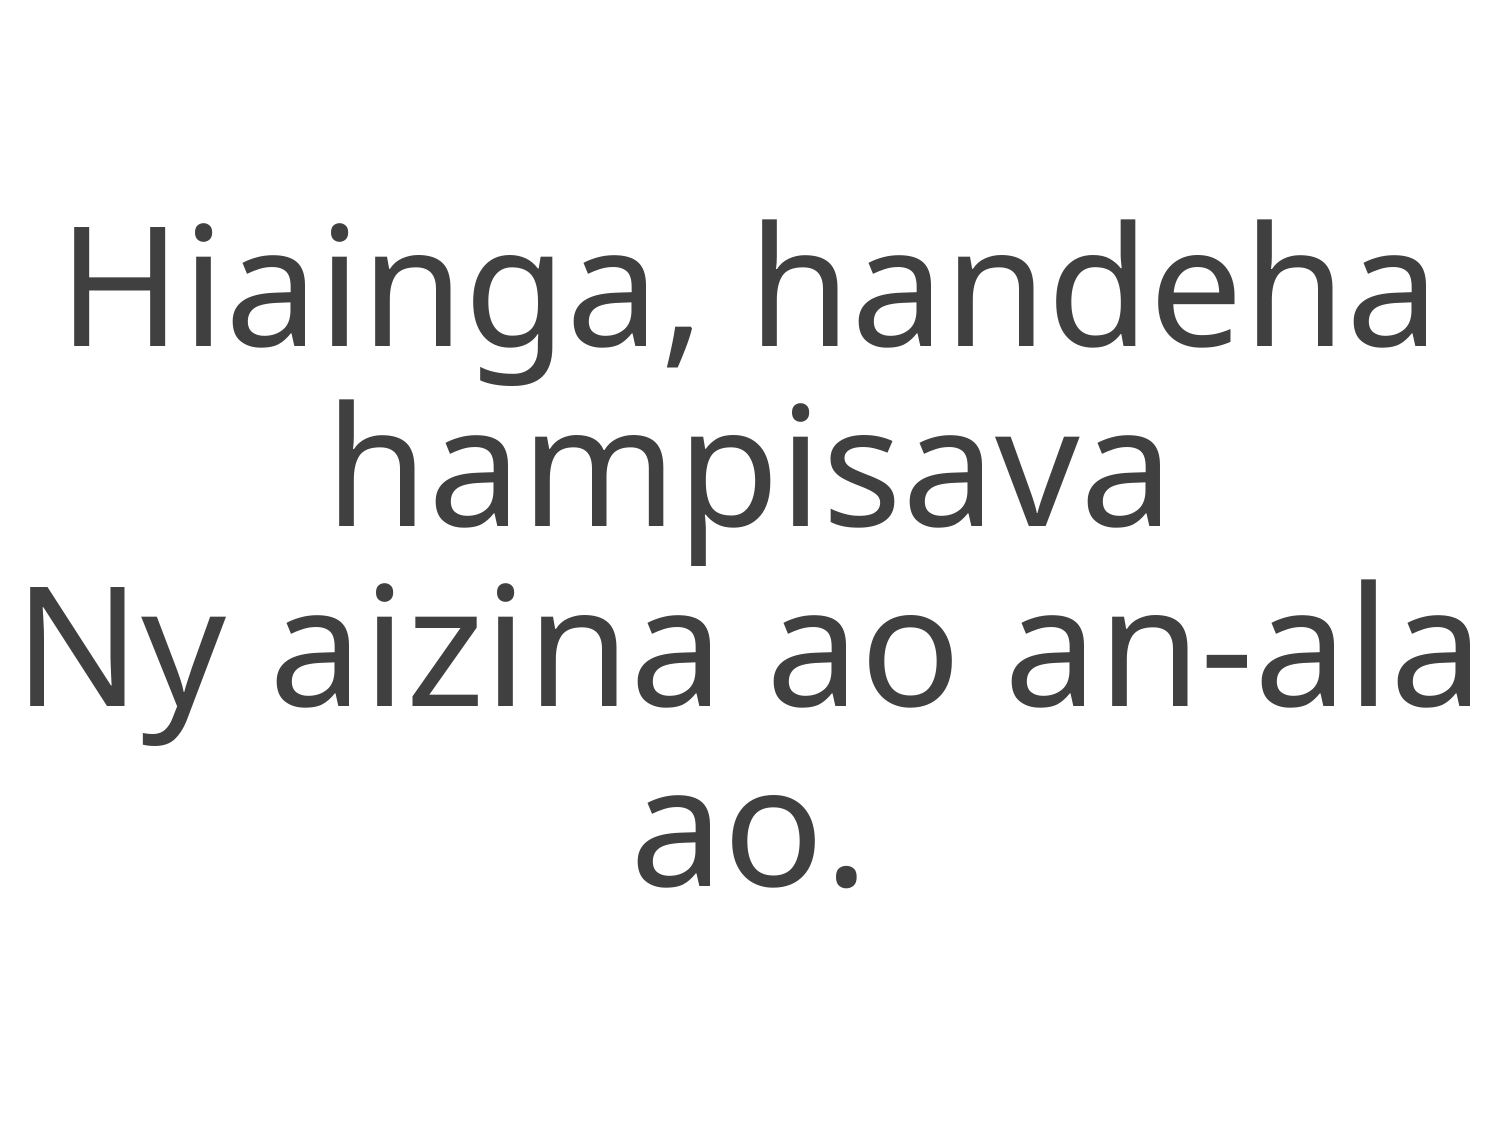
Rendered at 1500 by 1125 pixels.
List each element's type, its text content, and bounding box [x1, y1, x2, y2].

title Hiainga, handeha hampisava Ny aizina ao an-ala ao. [0, 453, 1500, 672]
